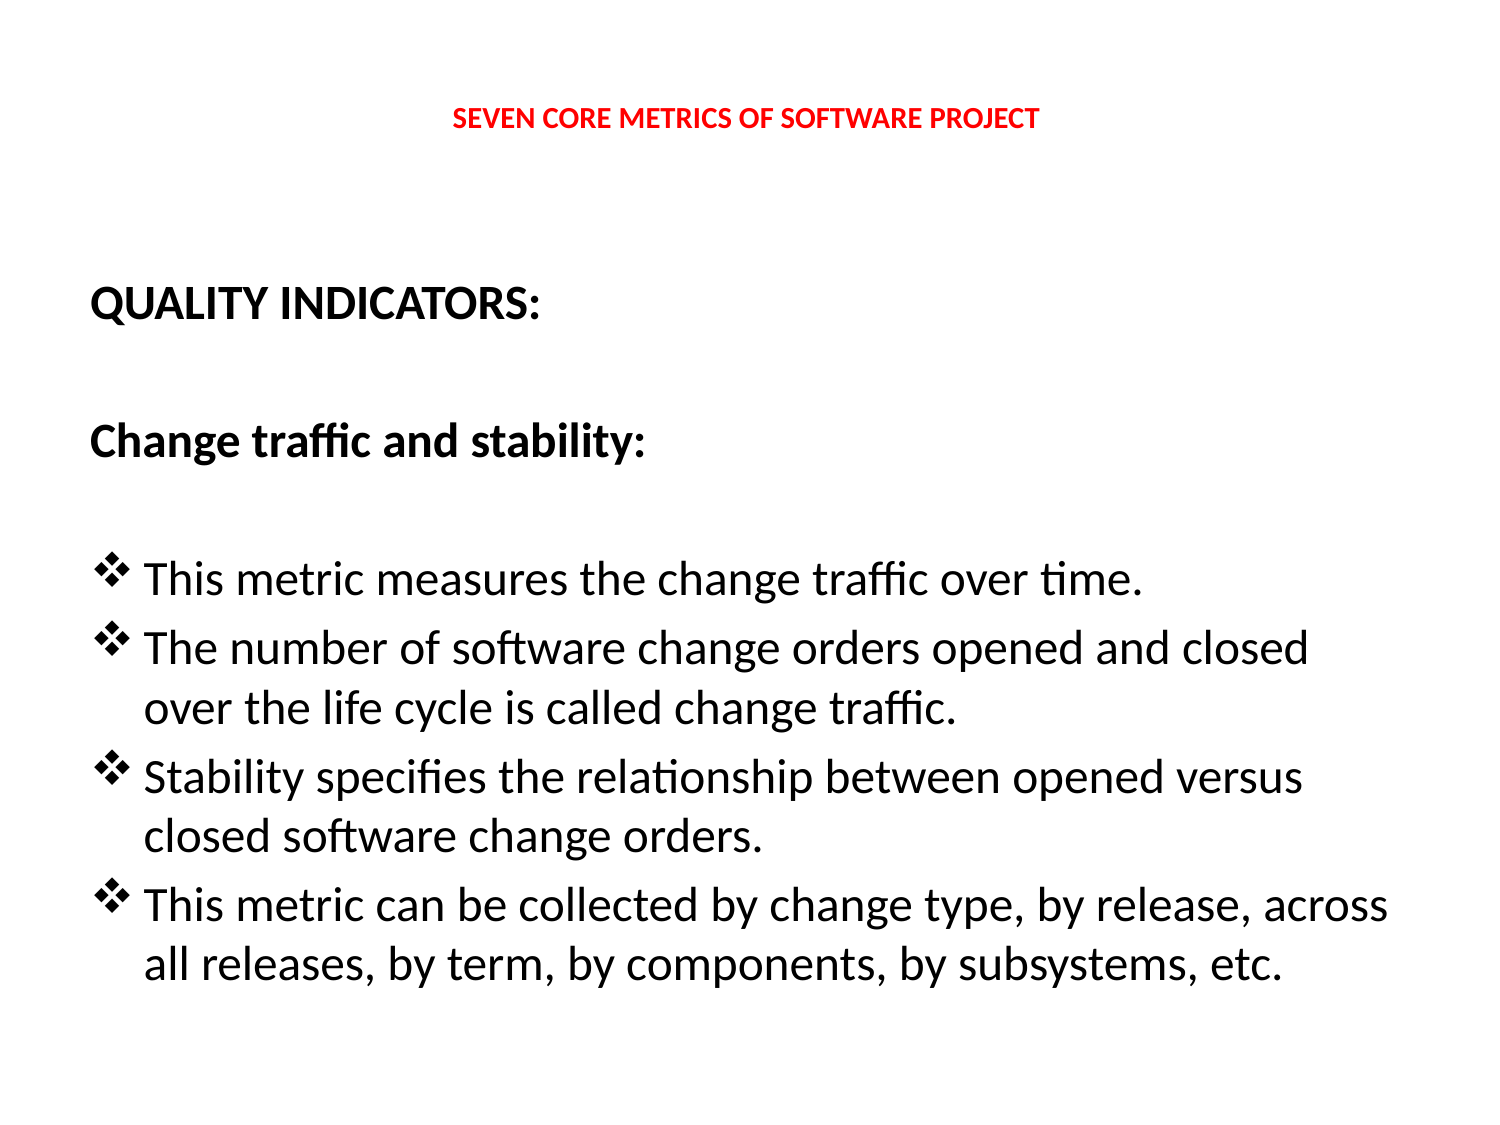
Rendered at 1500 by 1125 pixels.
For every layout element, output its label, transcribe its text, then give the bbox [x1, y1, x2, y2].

list QUALITY INDICATORS: Change traffic and stability: This metric measures the change traffic over time. The number of software change orders opened and closed over the life cycle is called change traffic. Stability specifies the relationship between opened versus closed software change orders. This metric can be collected by change type, by release, across all releases, by term, by components, by subsystems, etc. [75, 262, 1425, 1005]
title SEVEN CORE METRICS OF SOFTWARE PROJECT [75, 45, 1425, 188]
